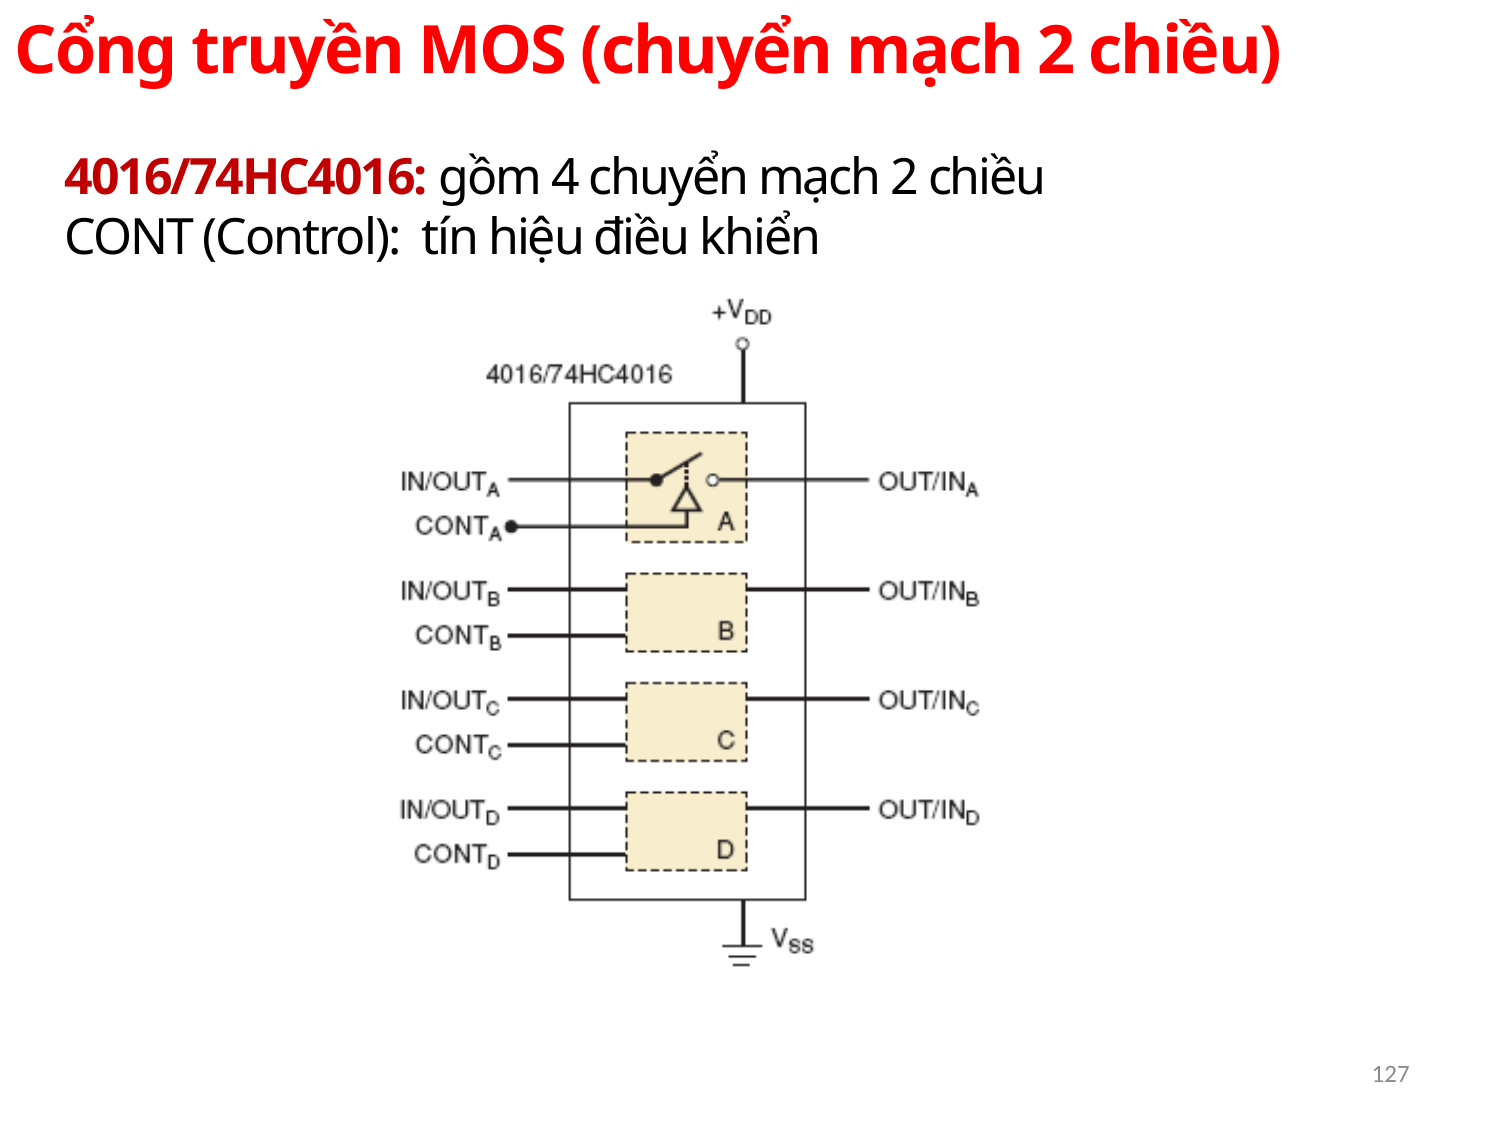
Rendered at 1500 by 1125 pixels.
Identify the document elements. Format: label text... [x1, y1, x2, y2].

text_box 4016/74HC4016: gồm 4 chuyển mạch 2 chiều CONT (Control): tín hiệu điều khiển [49, 137, 1250, 273]
slide_number 127 [1074, 1042, 1425, 1103]
text_box Cổng truyền MOS (chuyển mạch 2 chiều) [0, 0, 1388, 95]
picture [364, 287, 1007, 976]
